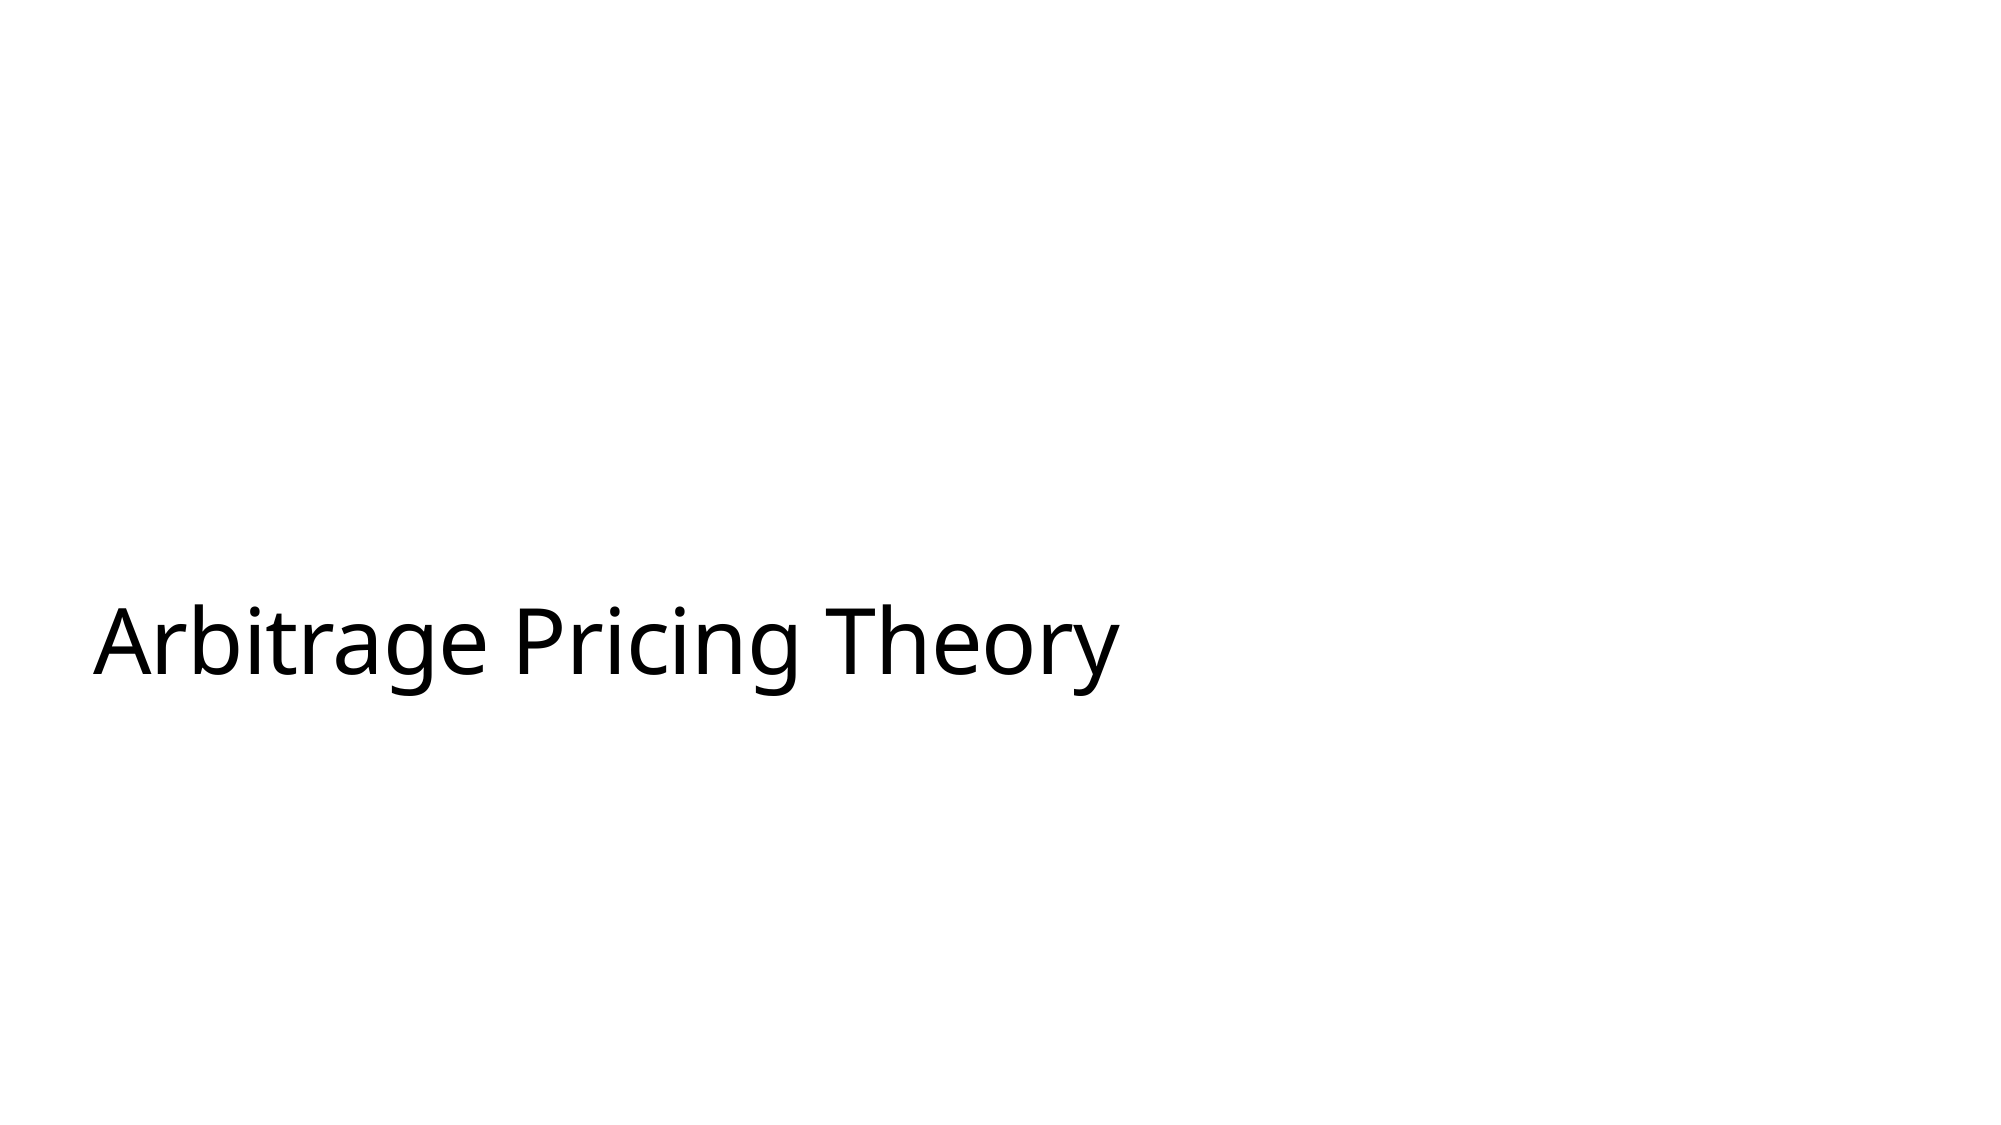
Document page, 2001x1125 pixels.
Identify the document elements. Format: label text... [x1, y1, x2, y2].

title Arbitrage Pricing Theory [78, 423, 1922, 702]
